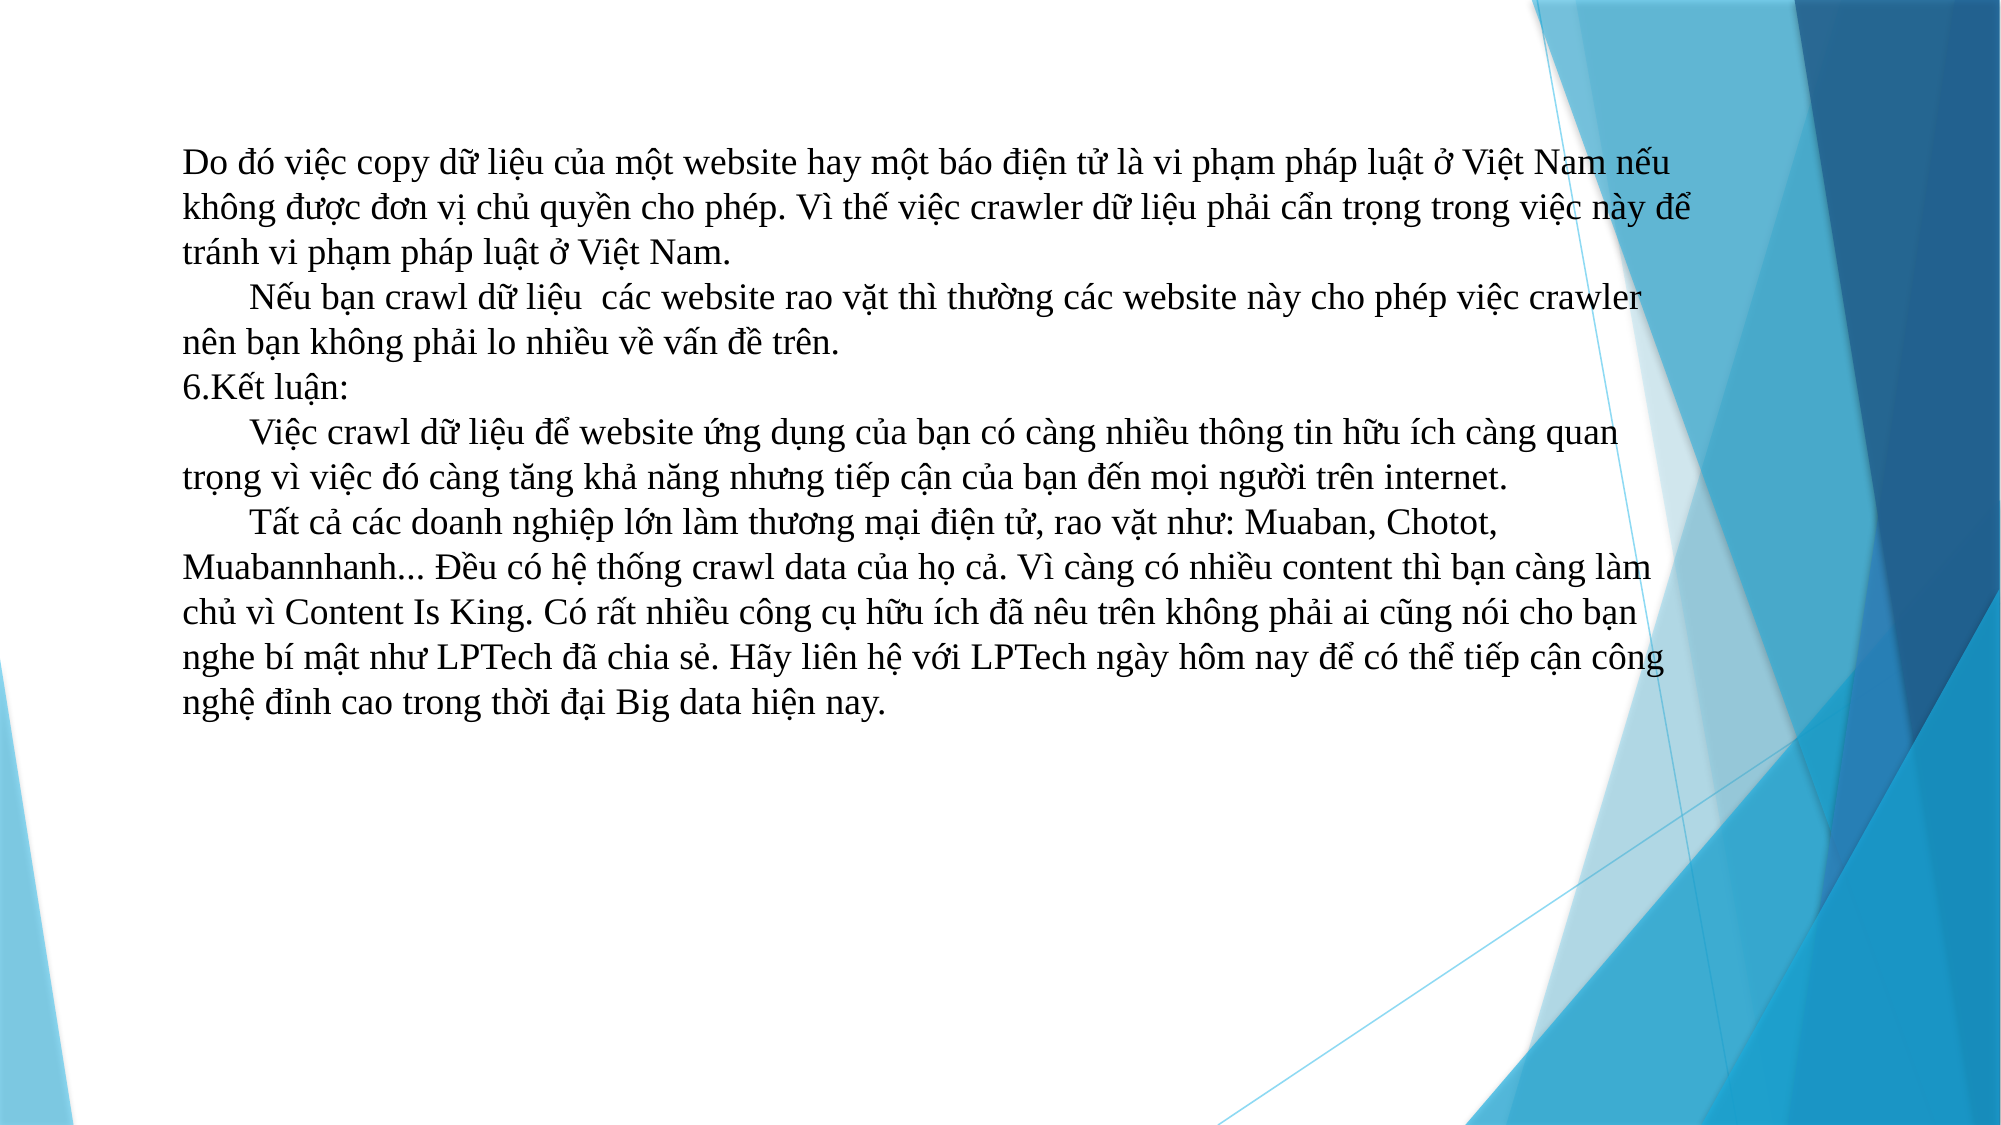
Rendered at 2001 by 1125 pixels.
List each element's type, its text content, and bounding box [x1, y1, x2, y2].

text_box [213, 343, 251, 416]
text_box Do đó việc copy dữ liệu của một website hay một báo điện tử là vi phạm pháp luật ở Việt Nam nếu không được đơn vị chủ quyền cho phép. Vì thế việc crawler dữ liệu phải cẩn trọng trong việc này để tránh vi phạm pháp luật ở Việt Nam. Nếu bạn crawl dữ liệu các website rao vặt thì thường các website này cho phép việc crawler nên bạn không phải lo nhiều về vấn đề trên. 6.Kết luận: Việc crawl dữ liệu để website ứng dụng của bạn có càng nhiều thông tin hữu ích càng quan trọng vì việc đó càng tăng khả năng nhưng tiếp cận của bạn đến mọi người trên internet. Tất cả các doanh nghiệp lớn làm thương mại điện tử, rao vặt như: Muaban, Chotot, Muabannhanh... Đều có hệ thống crawl data của họ cả. Vì càng có nhiều content thì bạn càng làm chủ vì Content Is King. Có rất nhiều công cụ hữu ích đã nêu trên không phải ai cũng nói cho bạn nghe bí mật như LPTech đã chia sẻ. Hãy liên hệ với LPTech ngày hôm nay để có thể tiếp cận công nghệ đỉnh cao trong thời đại Big data hiện nay. [182, 133, 1703, 768]
